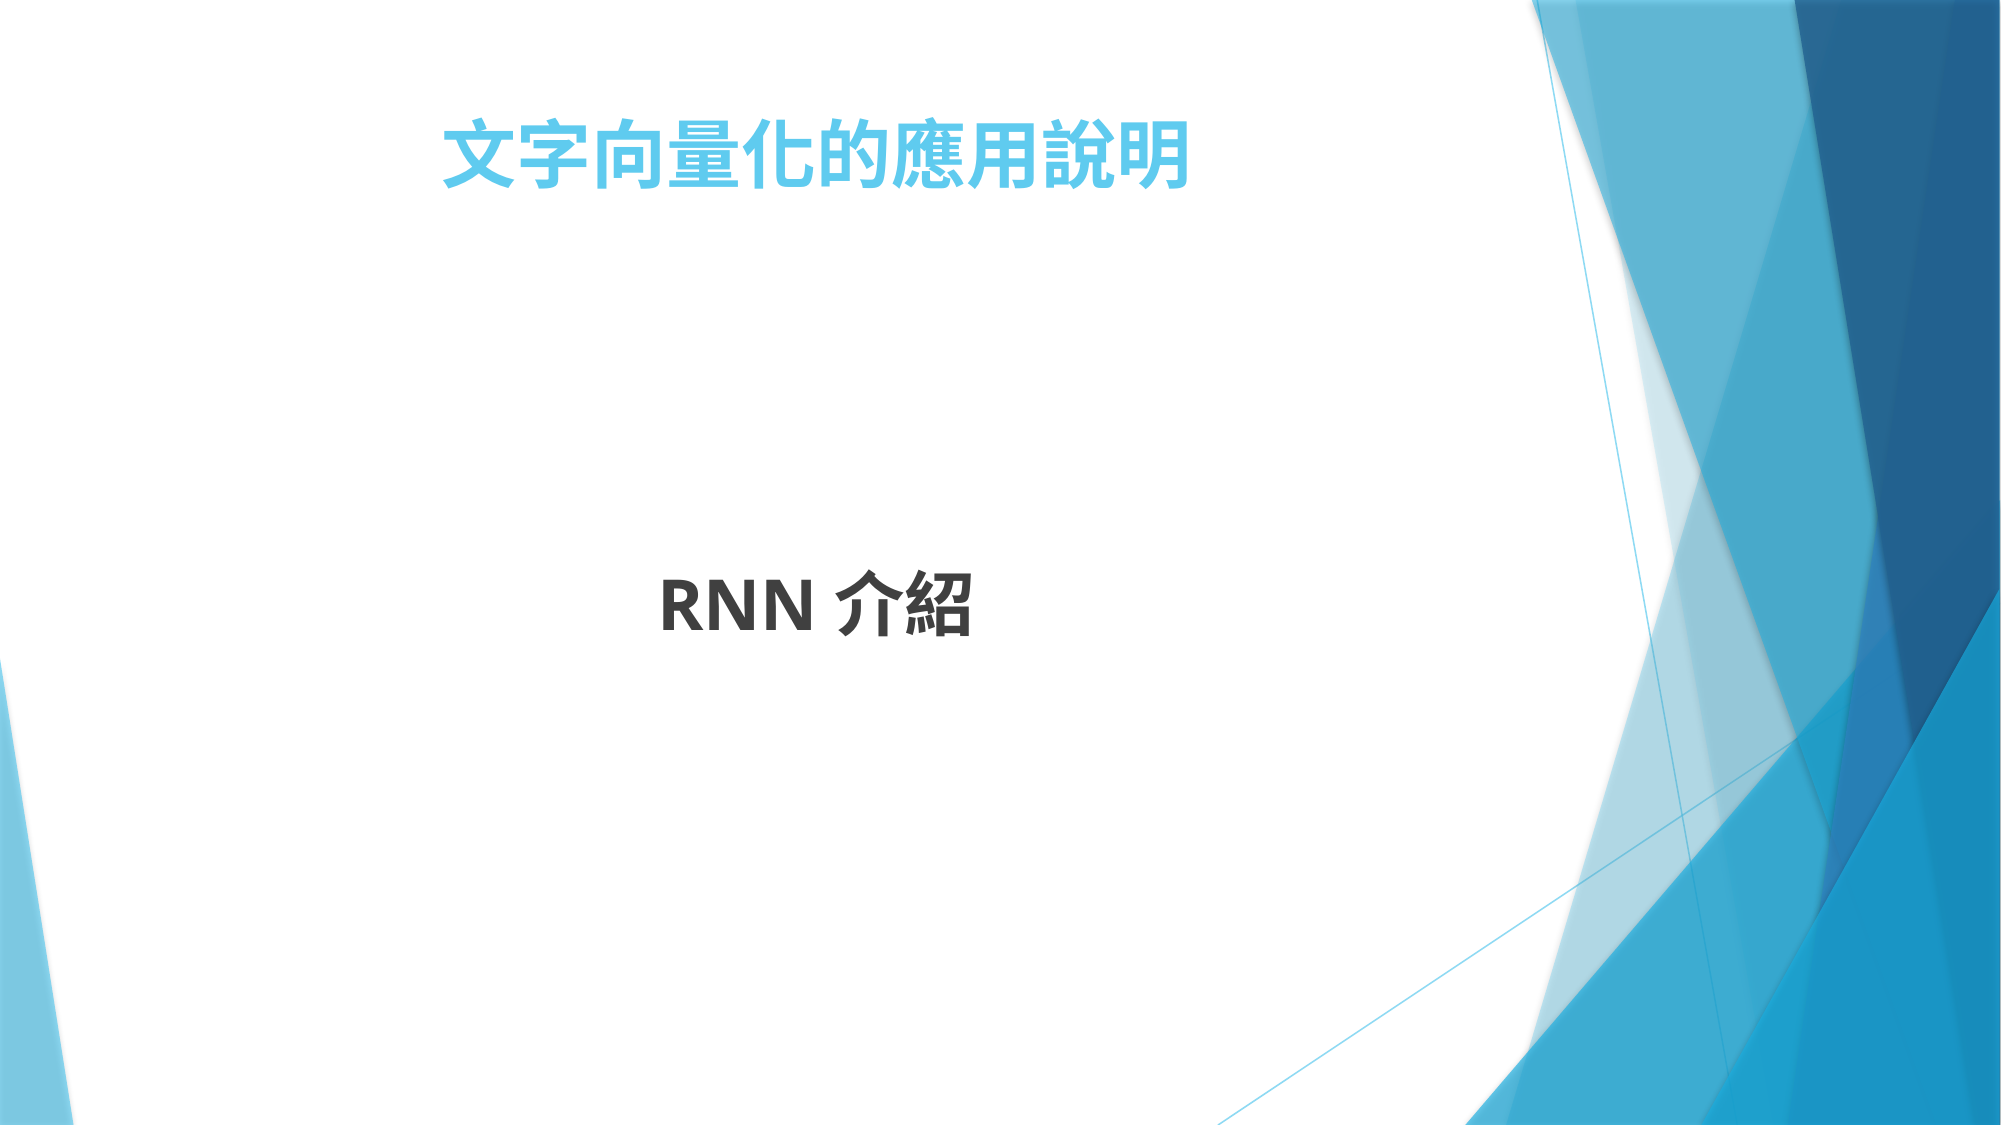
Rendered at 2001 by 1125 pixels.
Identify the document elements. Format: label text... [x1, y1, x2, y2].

title 文字向量化的應用說明 [111, 99, 1522, 317]
list RNN介紹 [111, 552, 1522, 653]
